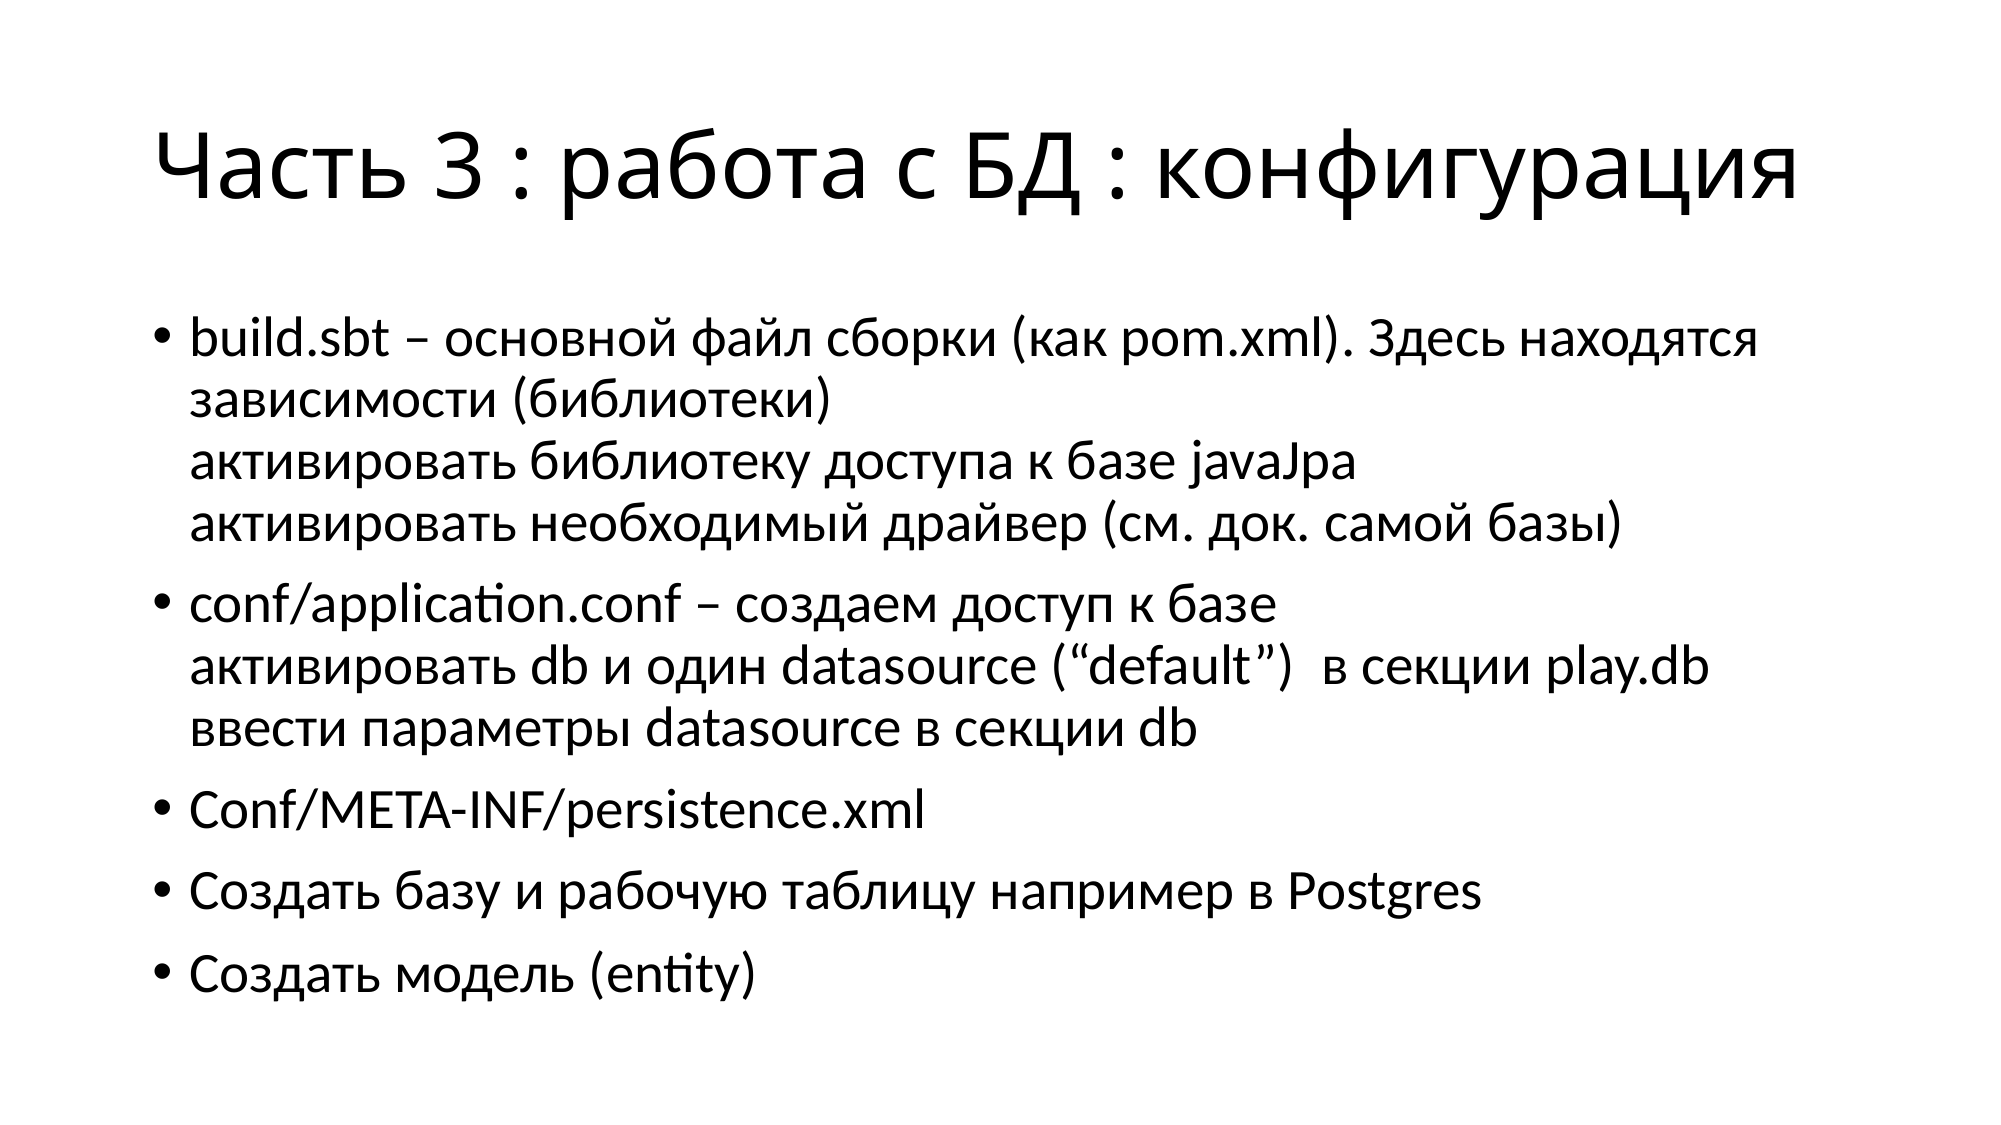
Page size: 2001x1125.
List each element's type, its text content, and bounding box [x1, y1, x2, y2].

list build.sbt – основной файл сборки (как pom.xml). Здесь находятся зависимости (библиотеки) активировать библиотеку доступа к базе javaJpa активировать необходимый драйвер (см. док. самой базы) conf/application.conf – создаем доступ к базе активировать db и один datasource (“default”) в секции play.db ввести параметры datasource в секции db Conf/META-INF/persistence.xml Создать базу и рабочую таблицу например в Postgres Создать модель (entity) [137, 299, 1863, 1014]
title Часть 3 : работа с БД : конфигурация [137, 59, 1863, 278]
